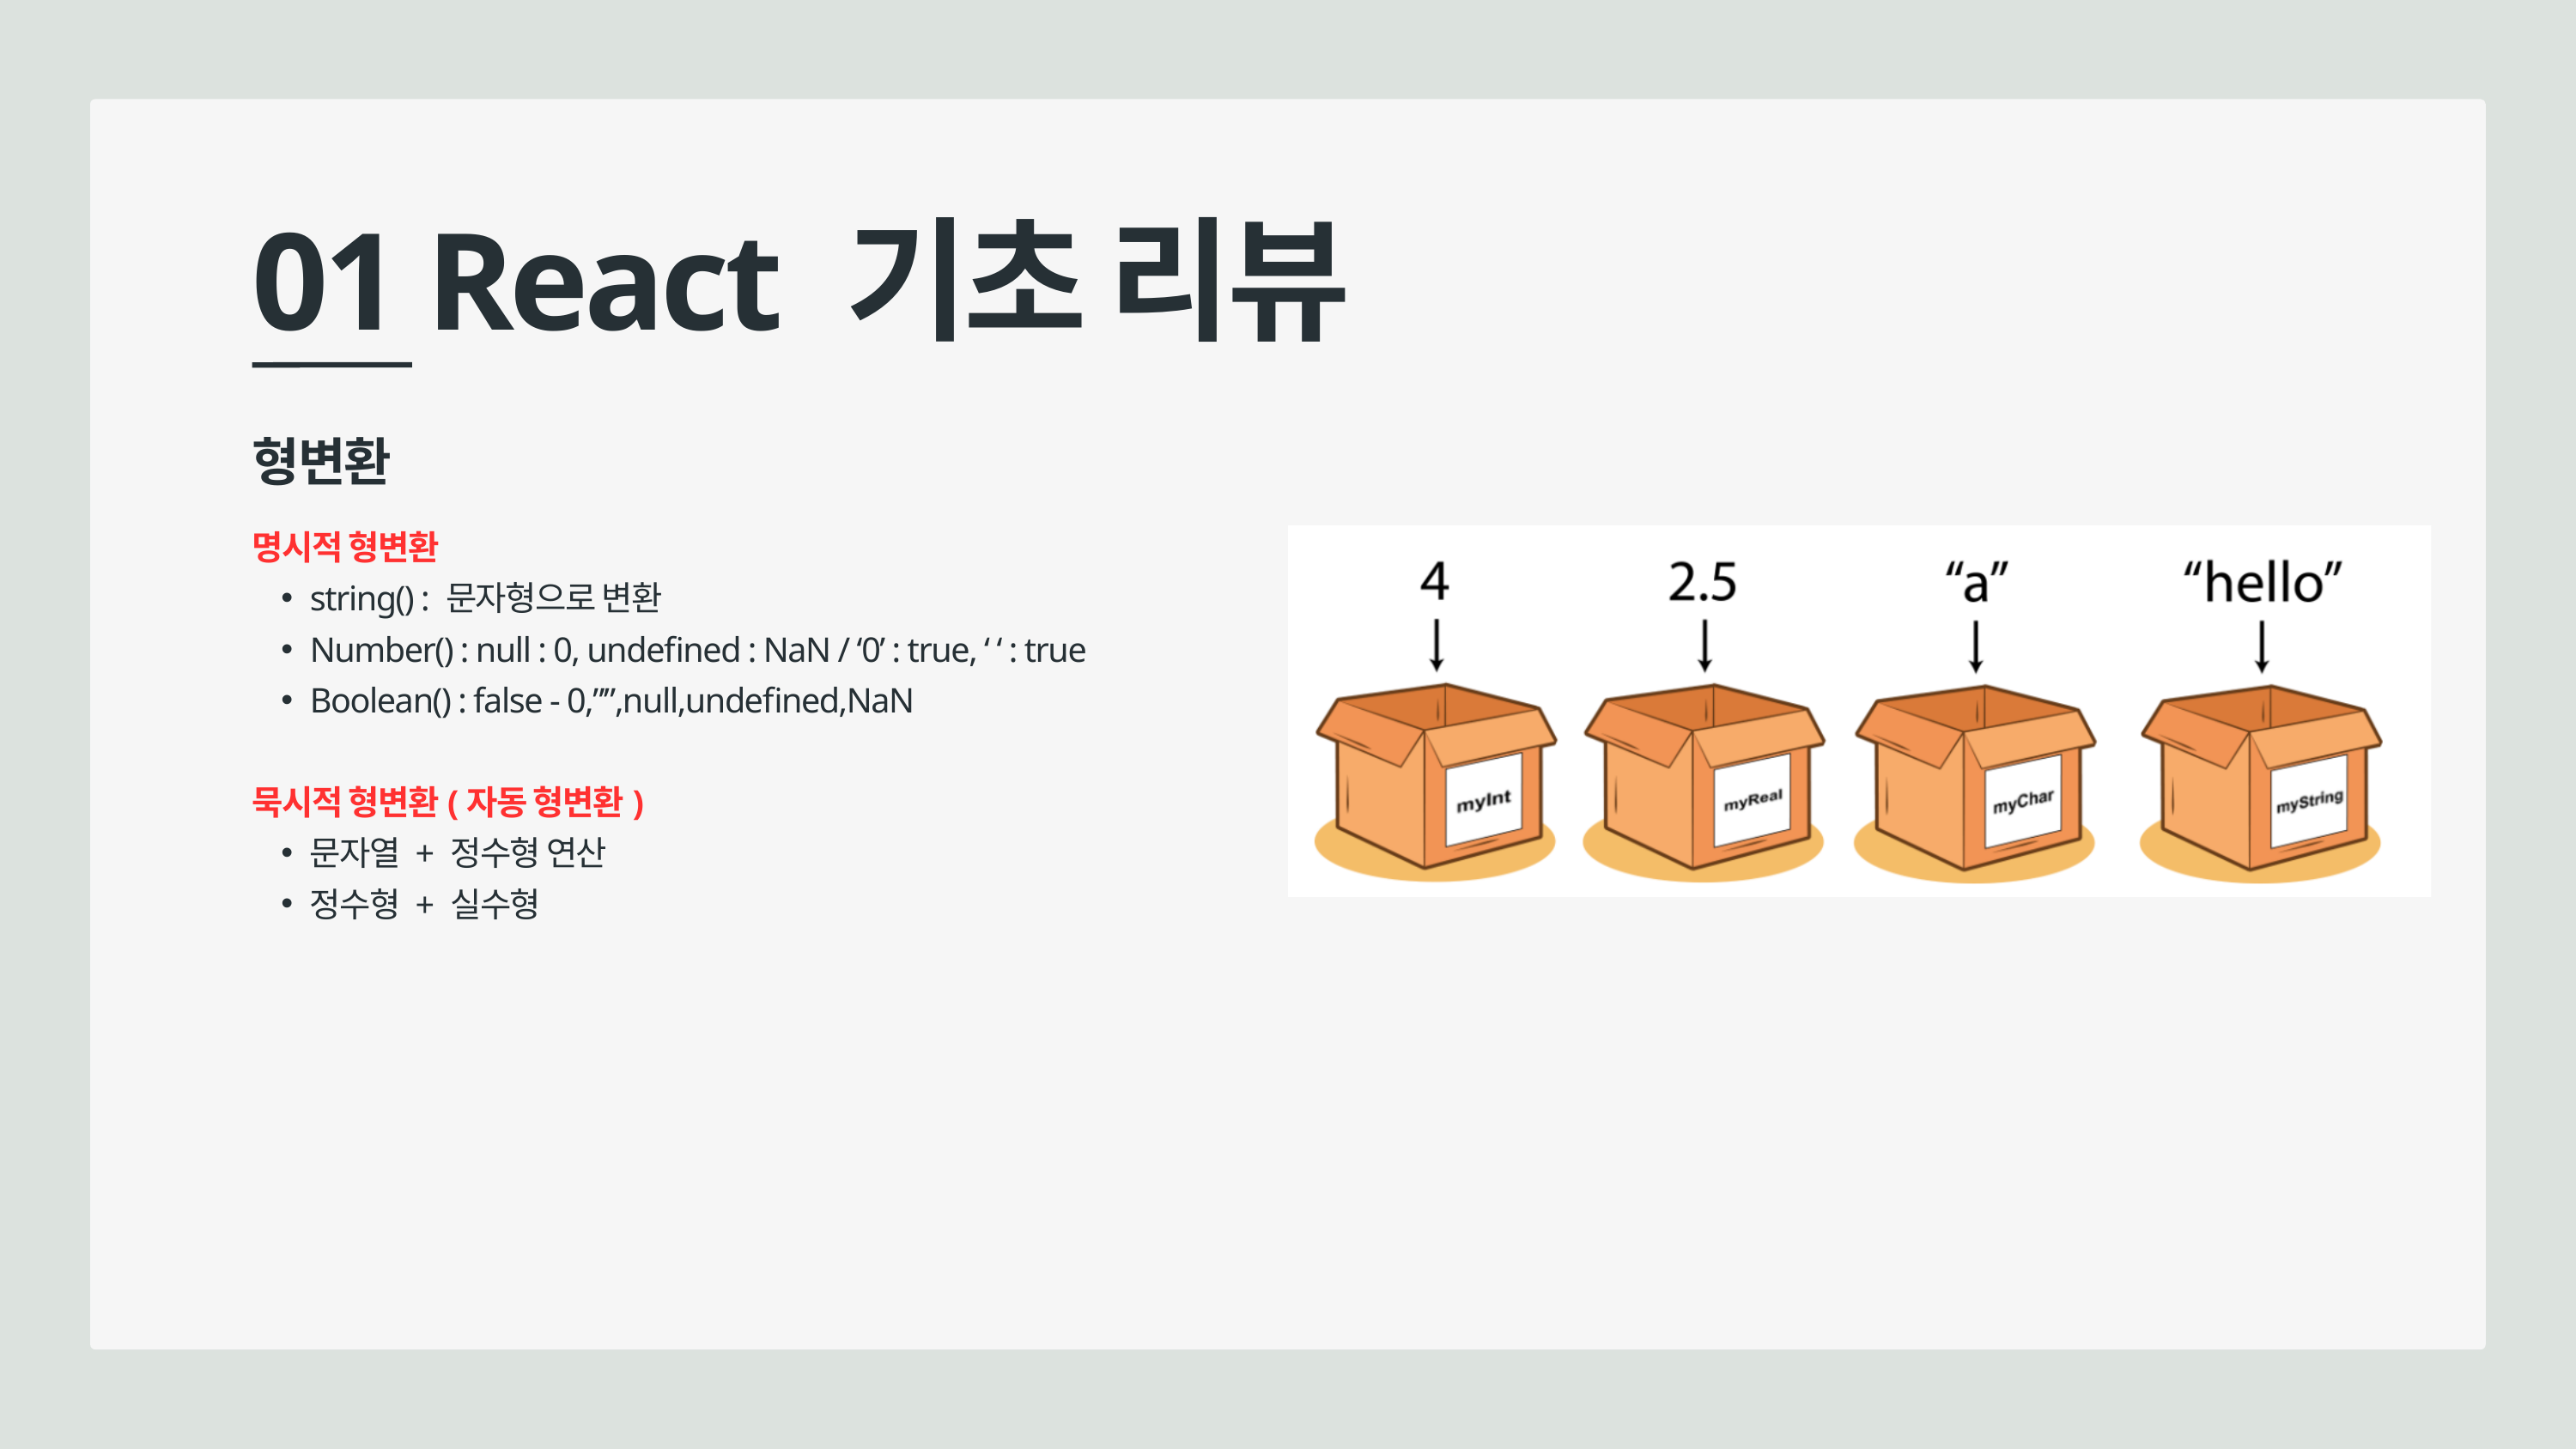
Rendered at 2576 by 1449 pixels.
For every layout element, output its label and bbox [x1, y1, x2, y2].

text_box [89, 99, 2486, 1350]
